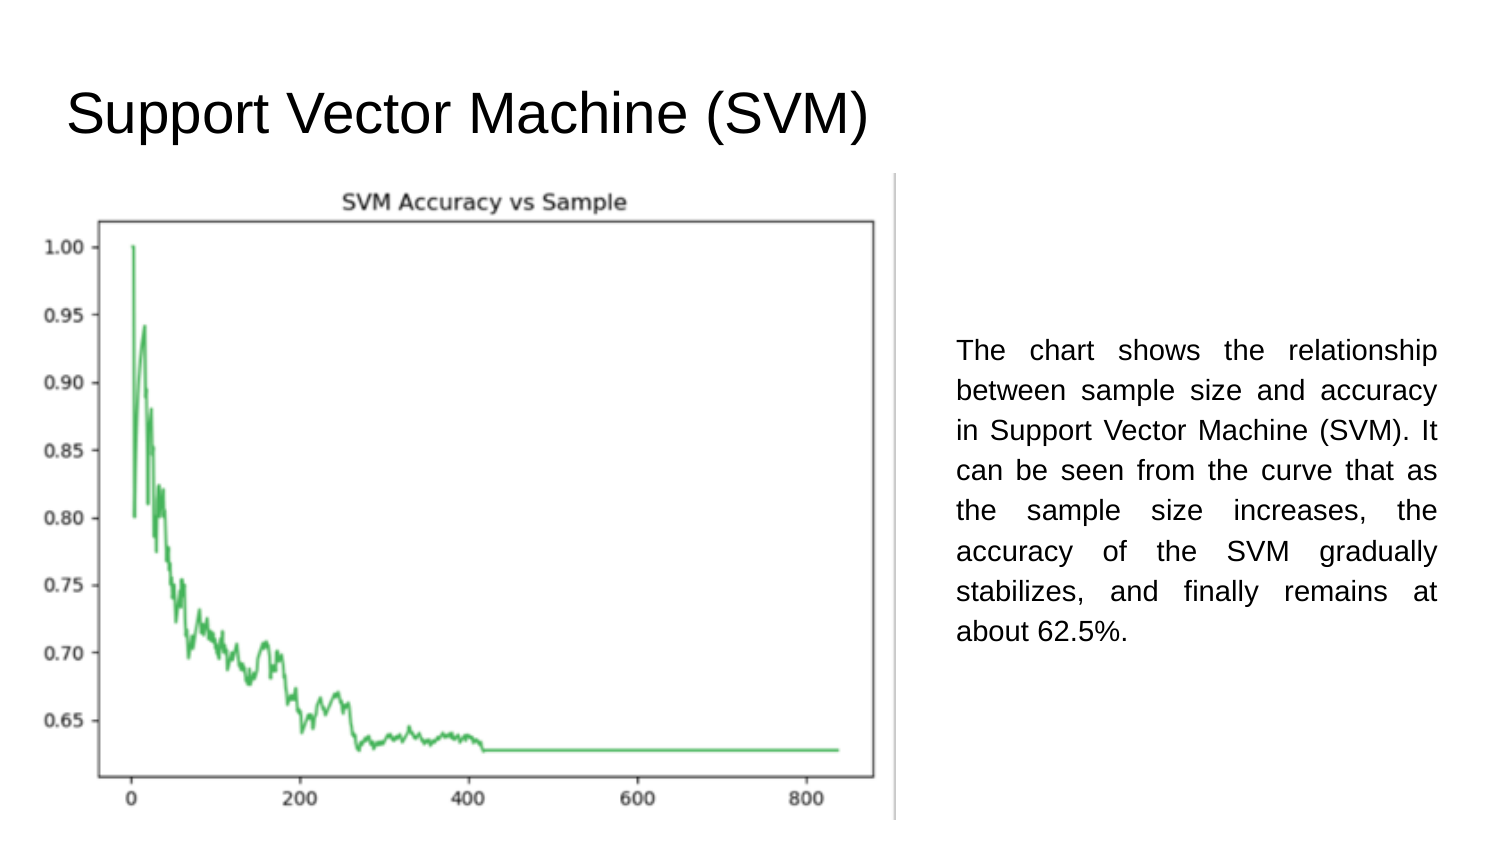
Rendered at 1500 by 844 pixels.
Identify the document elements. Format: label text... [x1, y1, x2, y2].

text_box The chart shows the relationship between sample size and accuracy in Support Vector Machine (SVM). It can be seen from the curve that as the sample size increases, the accuracy of the SVM gradually stabilizes, and finally remains at about 62.5%. [940, 220, 1454, 806]
picture [24, 173, 896, 820]
title Support Vector Machine (SVM) [51, 60, 1449, 155]
